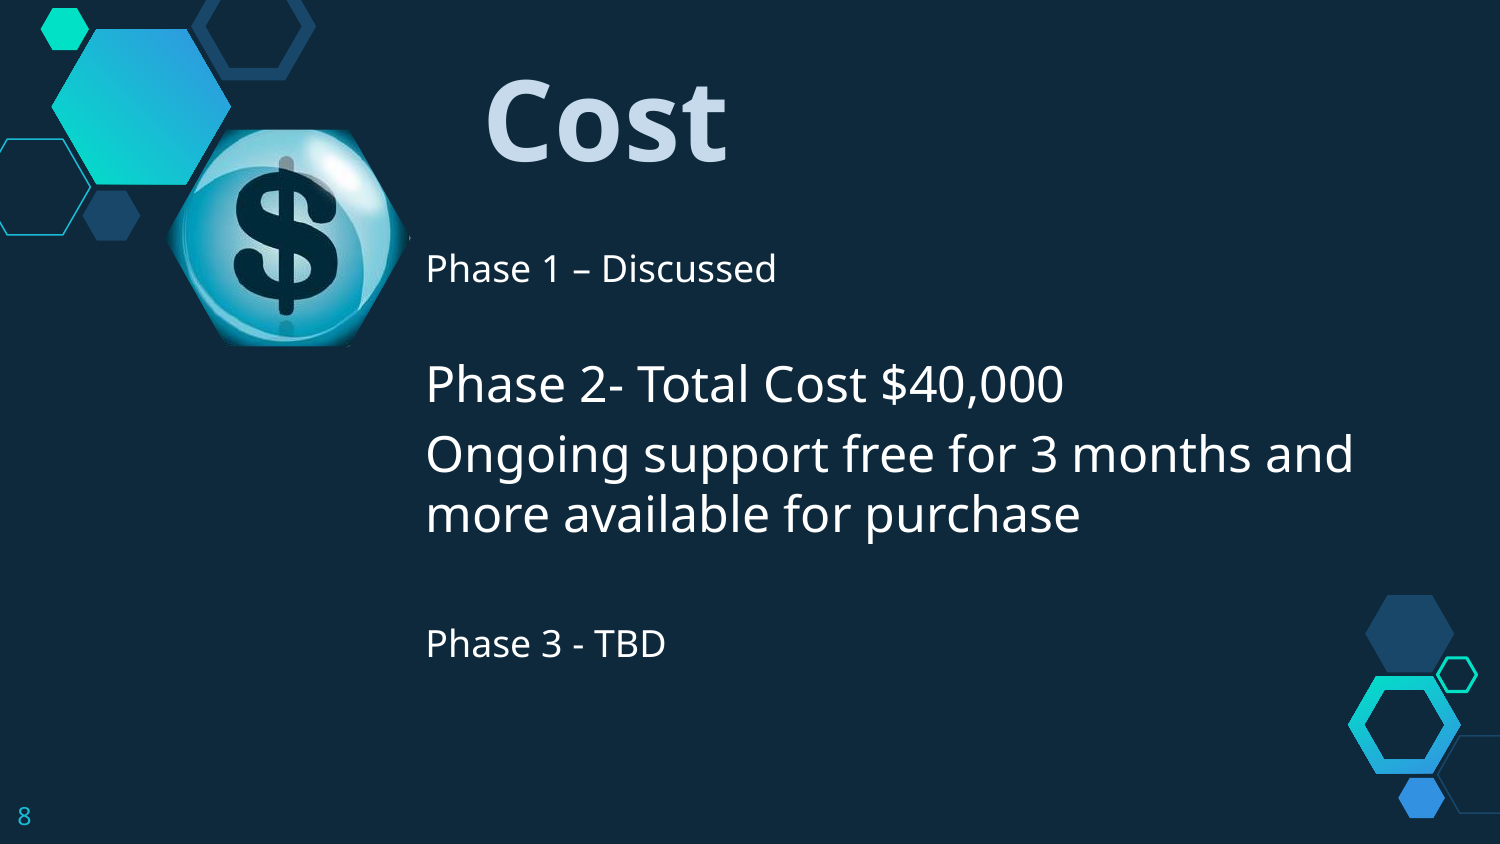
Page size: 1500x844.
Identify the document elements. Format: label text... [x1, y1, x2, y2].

list Cost [467, 33, 1217, 169]
picture [339, 318, 349, 323]
text_box Phase 1 – Discussed Phase 2- Total Cost $40,000 Ongoing support free for 3 months and more available for purchase Phase 3 - TBD [410, 238, 1479, 673]
picture [336, 334, 344, 342]
slide_number 8 [2, 785, 93, 844]
picture [164, 129, 411, 347]
